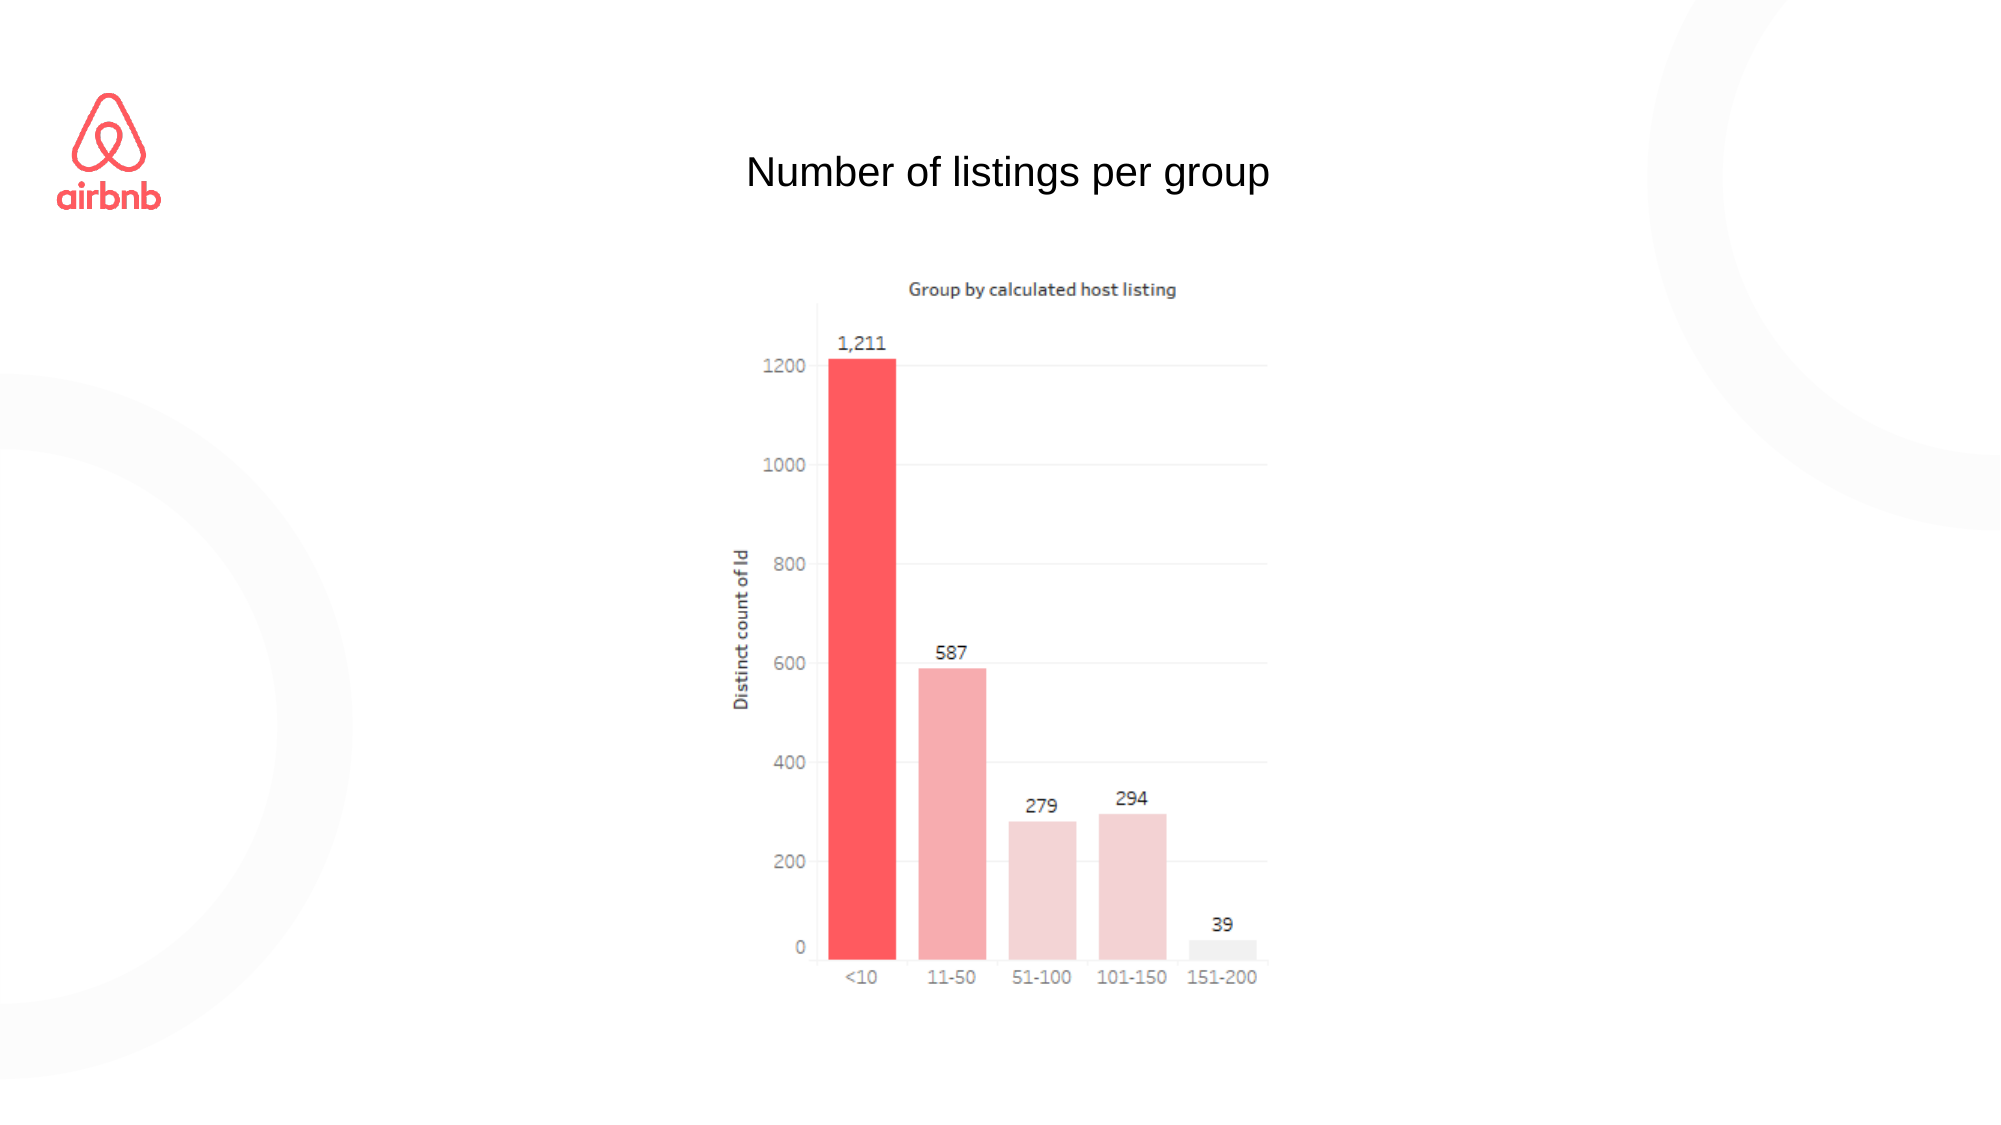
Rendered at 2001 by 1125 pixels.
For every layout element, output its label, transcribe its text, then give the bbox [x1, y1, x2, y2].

picture [716, 280, 1284, 996]
text_box Number of listings per group [290, 130, 1727, 211]
picture [53, 91, 163, 211]
